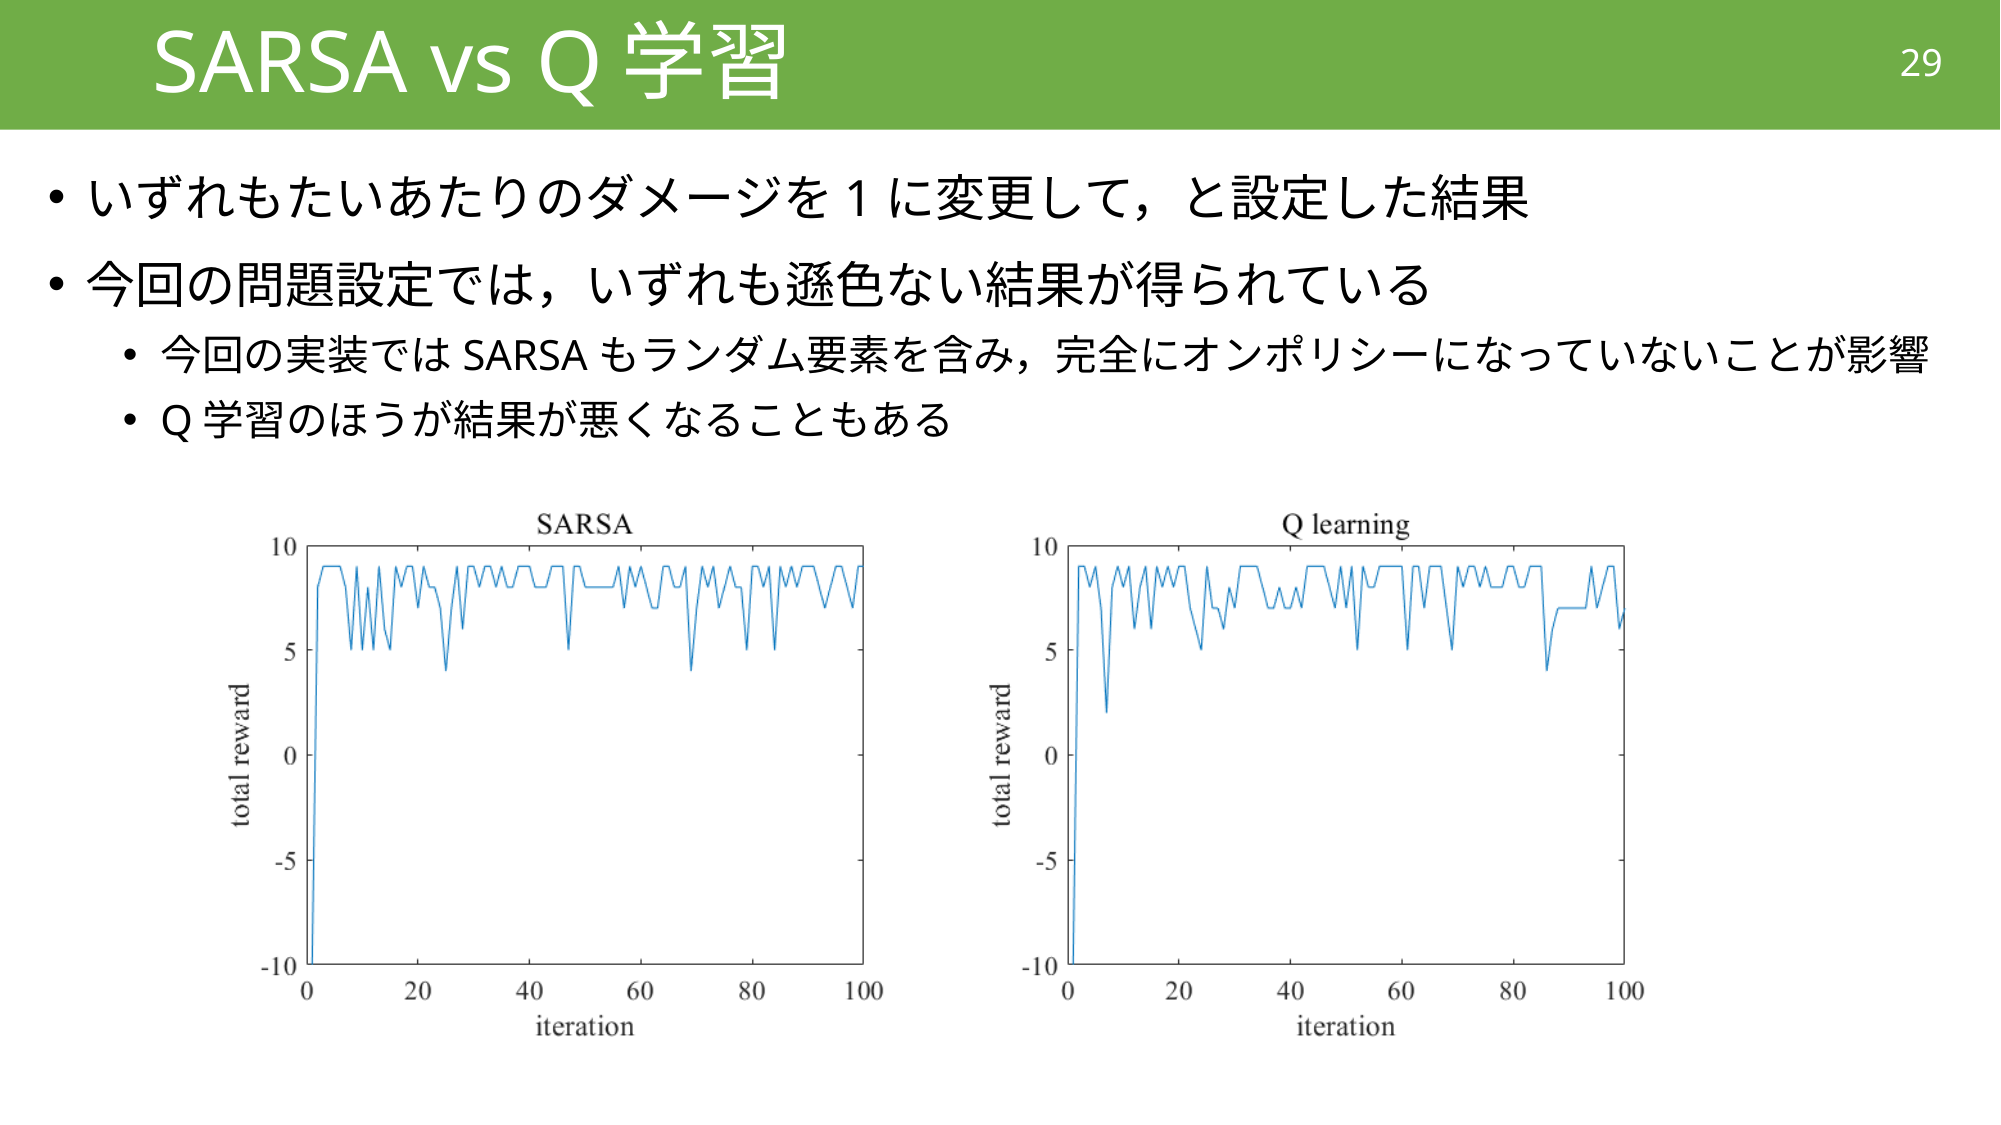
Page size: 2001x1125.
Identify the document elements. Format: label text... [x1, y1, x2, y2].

title SARSA vs Q学習 [137, 11, 1863, 119]
slide_number 29 [1507, 34, 1958, 95]
picture [974, 503, 1693, 1042]
picture [213, 503, 932, 1042]
